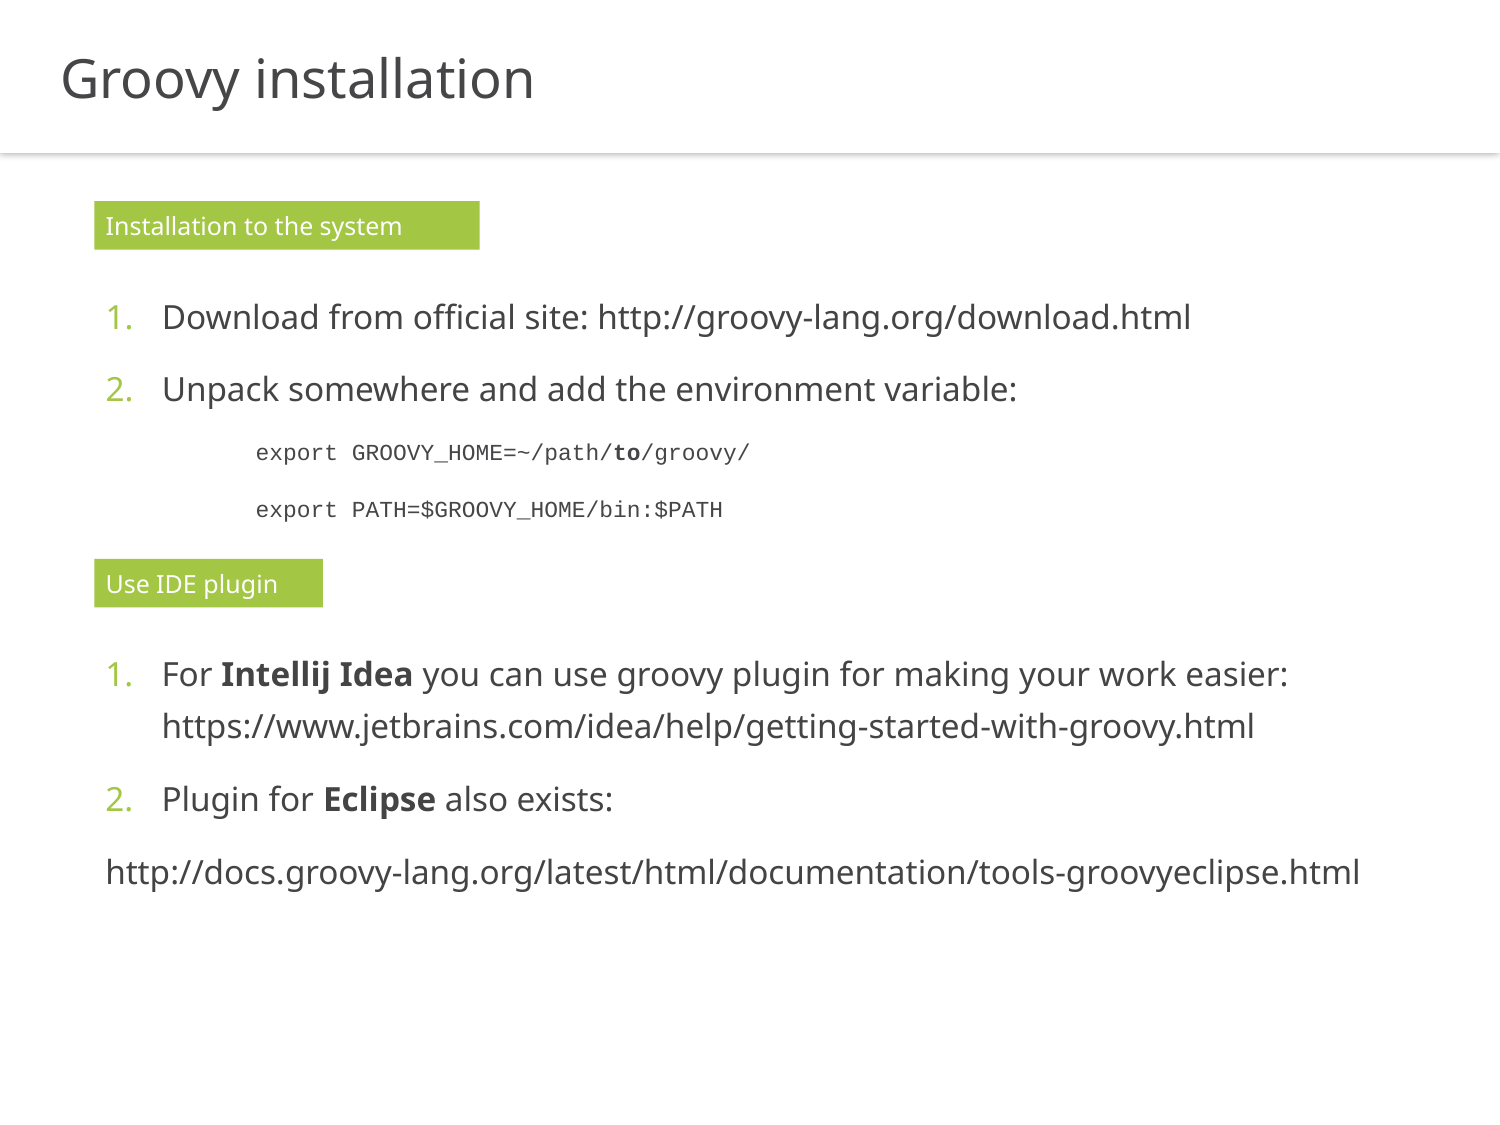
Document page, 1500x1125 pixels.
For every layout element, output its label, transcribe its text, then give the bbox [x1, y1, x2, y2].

text_box Use IDE plugin [94, 558, 323, 608]
list Groovy installation [0, 0, 1500, 153]
list Download from official site: http://groovy-lang.org/download.html Unpack somewhere and add the environment variable: export GROOVY_HOME=~/path/to/groovy/ export PATH=$GROOVY_HOME/bin:$PATH [94, 278, 1488, 928]
text_box For Intellij Idea you can use groovy plugin for making your work easier: https://www.jetbrains.com/idea/help/getting-started-with-groovy.html Plugin for Eclipse also exists: http://docs.groovy-lang.org/latest/html/documentation/tools-groovyeclipse.html [94, 636, 1387, 897]
text_box Installation to the system [94, 201, 480, 250]
